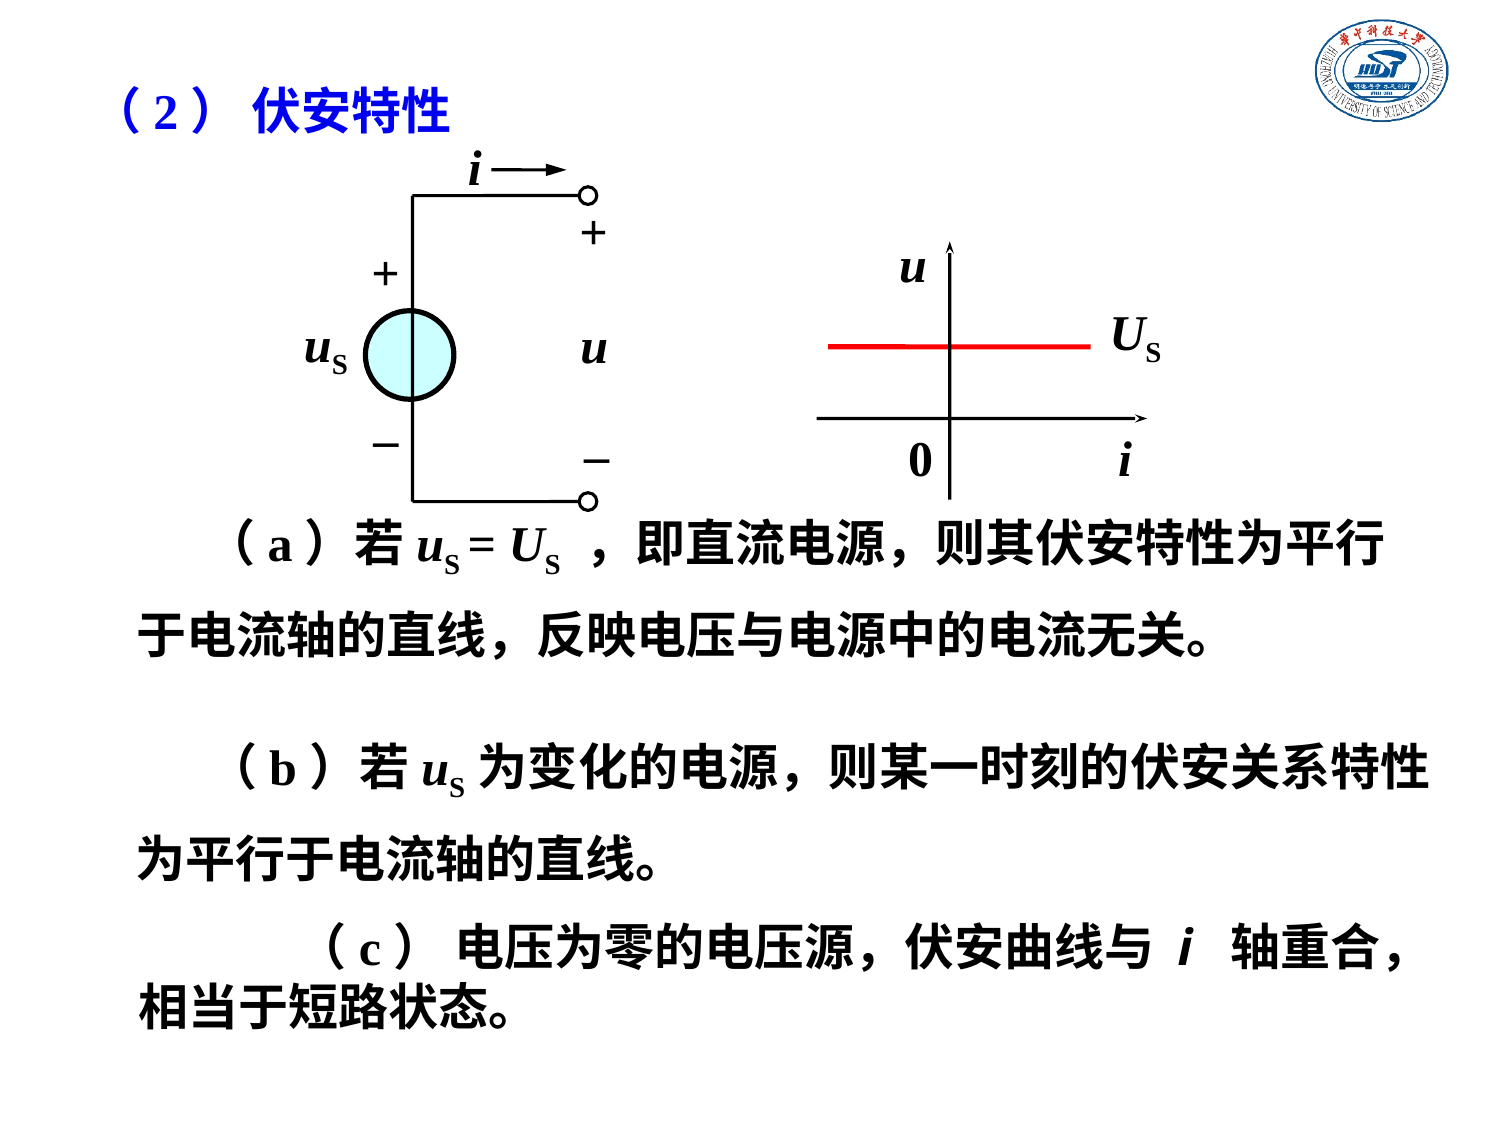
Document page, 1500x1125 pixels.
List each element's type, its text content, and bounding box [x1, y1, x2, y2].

text_box （2） 伏安特性 [47, 72, 496, 148]
text_box （a）若uS = US ，即直流电源，则其伏安特性为平行于电流轴的直线，反映电压与电源中的电流无关。 [43, 477, 1447, 756]
picture [1305, 13, 1459, 125]
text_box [816, 224, 1178, 500]
text_box （b）若uS为变化的电源，则某一时刻的伏安关系特性为平行于电流轴的直线。 [42, 700, 1446, 895]
text_box （c） 电压为零的电压源，伏安曲线与 i 轴重合，相当于短路状态。 [35, 907, 1459, 1043]
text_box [287, 128, 624, 511]
